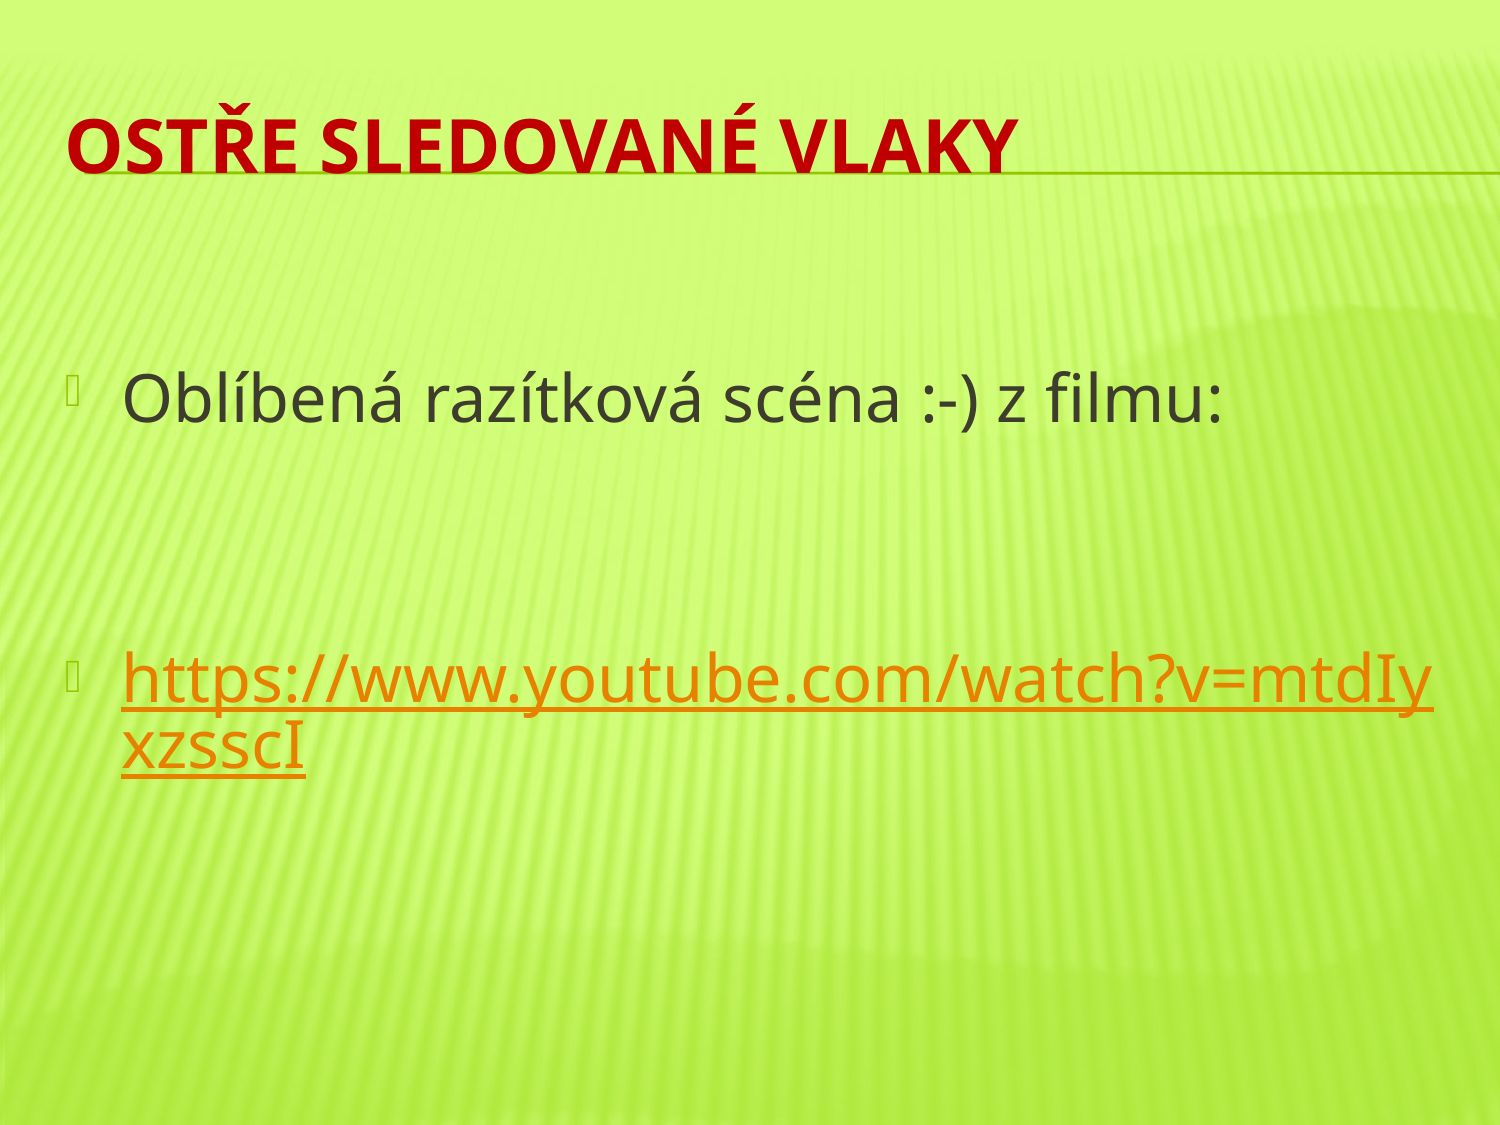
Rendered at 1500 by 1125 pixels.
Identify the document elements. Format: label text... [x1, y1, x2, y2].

list Oblíbená razítková scéna :-) z filmu: https://www.youtube.com/watch?v=mtdIyxzsscI [50, 254, 1475, 998]
title Ostře sledované vlaky [50, 75, 1475, 213]
